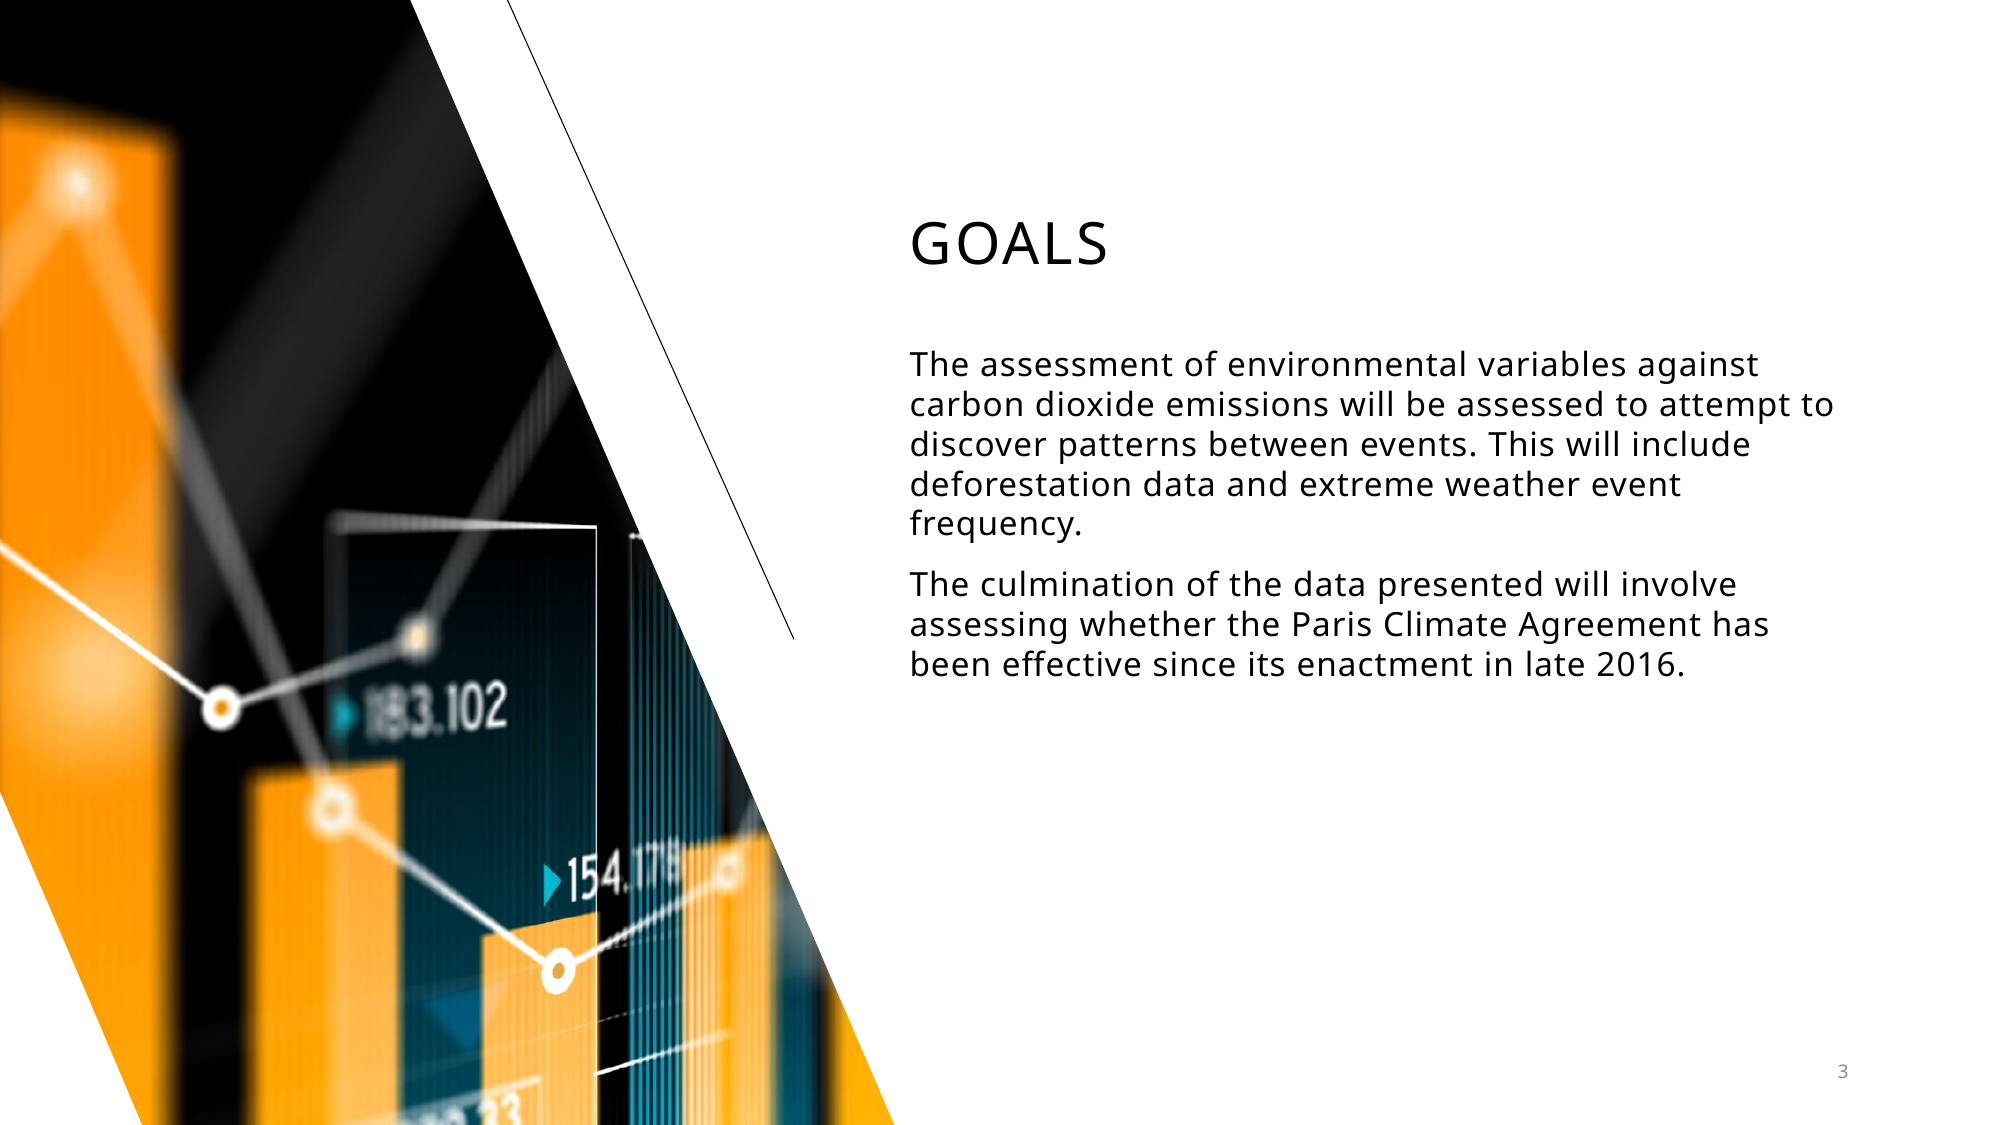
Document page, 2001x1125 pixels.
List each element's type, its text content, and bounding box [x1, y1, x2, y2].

slide_number 3 [1701, 1042, 1864, 1103]
picture [0, 0, 895, 1125]
list The assessment of environmental variables against carbon dioxide emissions will be assessed to attempt to discover patterns between events. This will include deforestation data and extreme weather event frequency. The culmination of the data presented will involve assessing whether the Paris Climate Agreement has been effective since its enactment in late 2016. [895, 343, 1864, 760]
title Goals [895, 87, 1860, 286]
